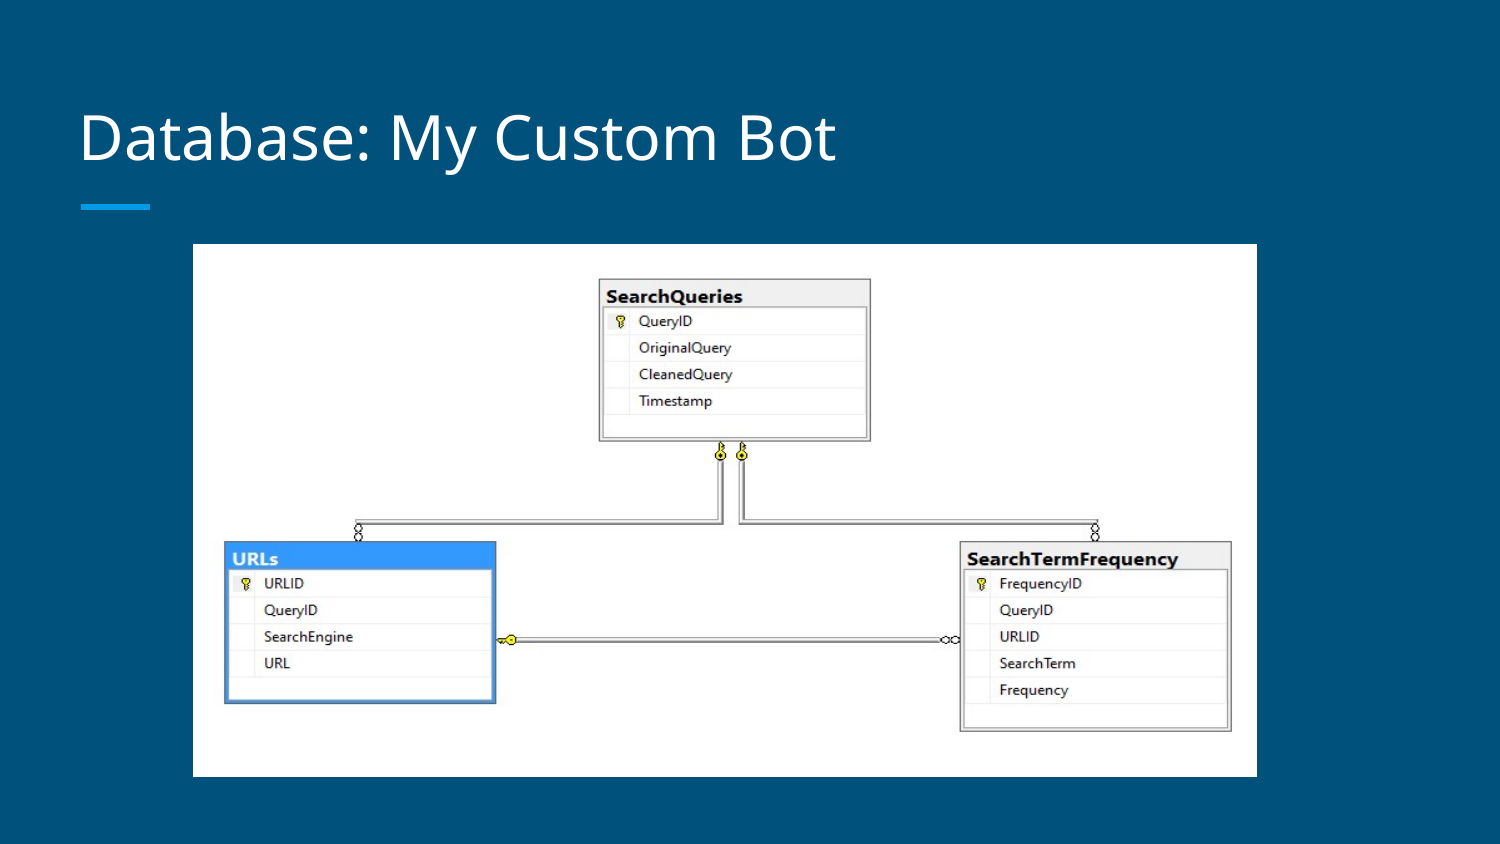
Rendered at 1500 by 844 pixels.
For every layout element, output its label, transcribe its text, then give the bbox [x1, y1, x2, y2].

title Database: My Custom Bot [63, 75, 1437, 188]
picture [194, 245, 1256, 776]
